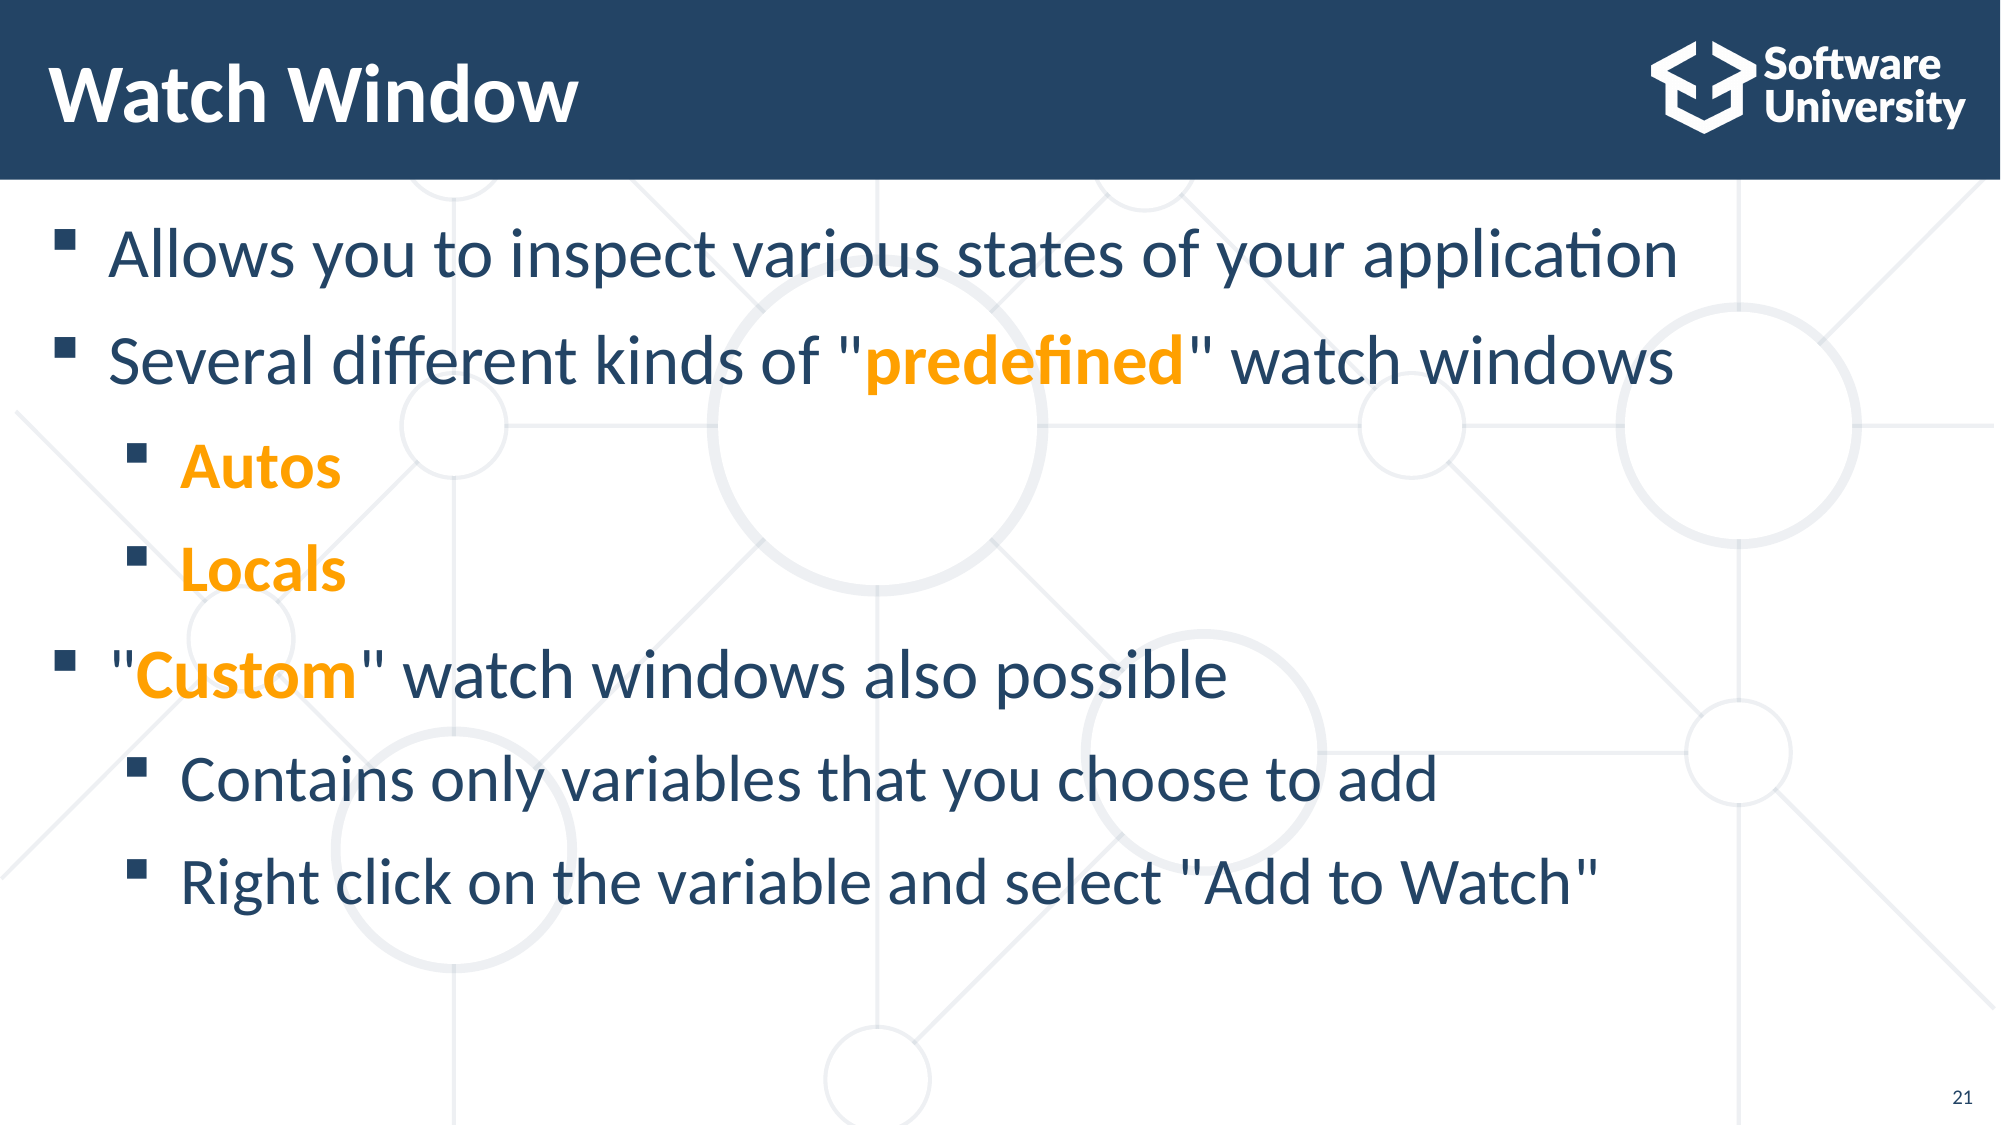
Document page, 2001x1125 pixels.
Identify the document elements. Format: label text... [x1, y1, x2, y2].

list Allows you to inspect various states of your application Several different kinds of "predefined" watch windows Autos Locals "Custom" watch windows also possible Contains only variables that you choose to add Right click on the variable and select "Add to Watch" [31, 196, 1970, 1104]
slide_number 21 [1927, 1067, 1989, 1117]
title Watch Window [31, 16, 1625, 162]
picture [1651, 41, 1966, 134]
